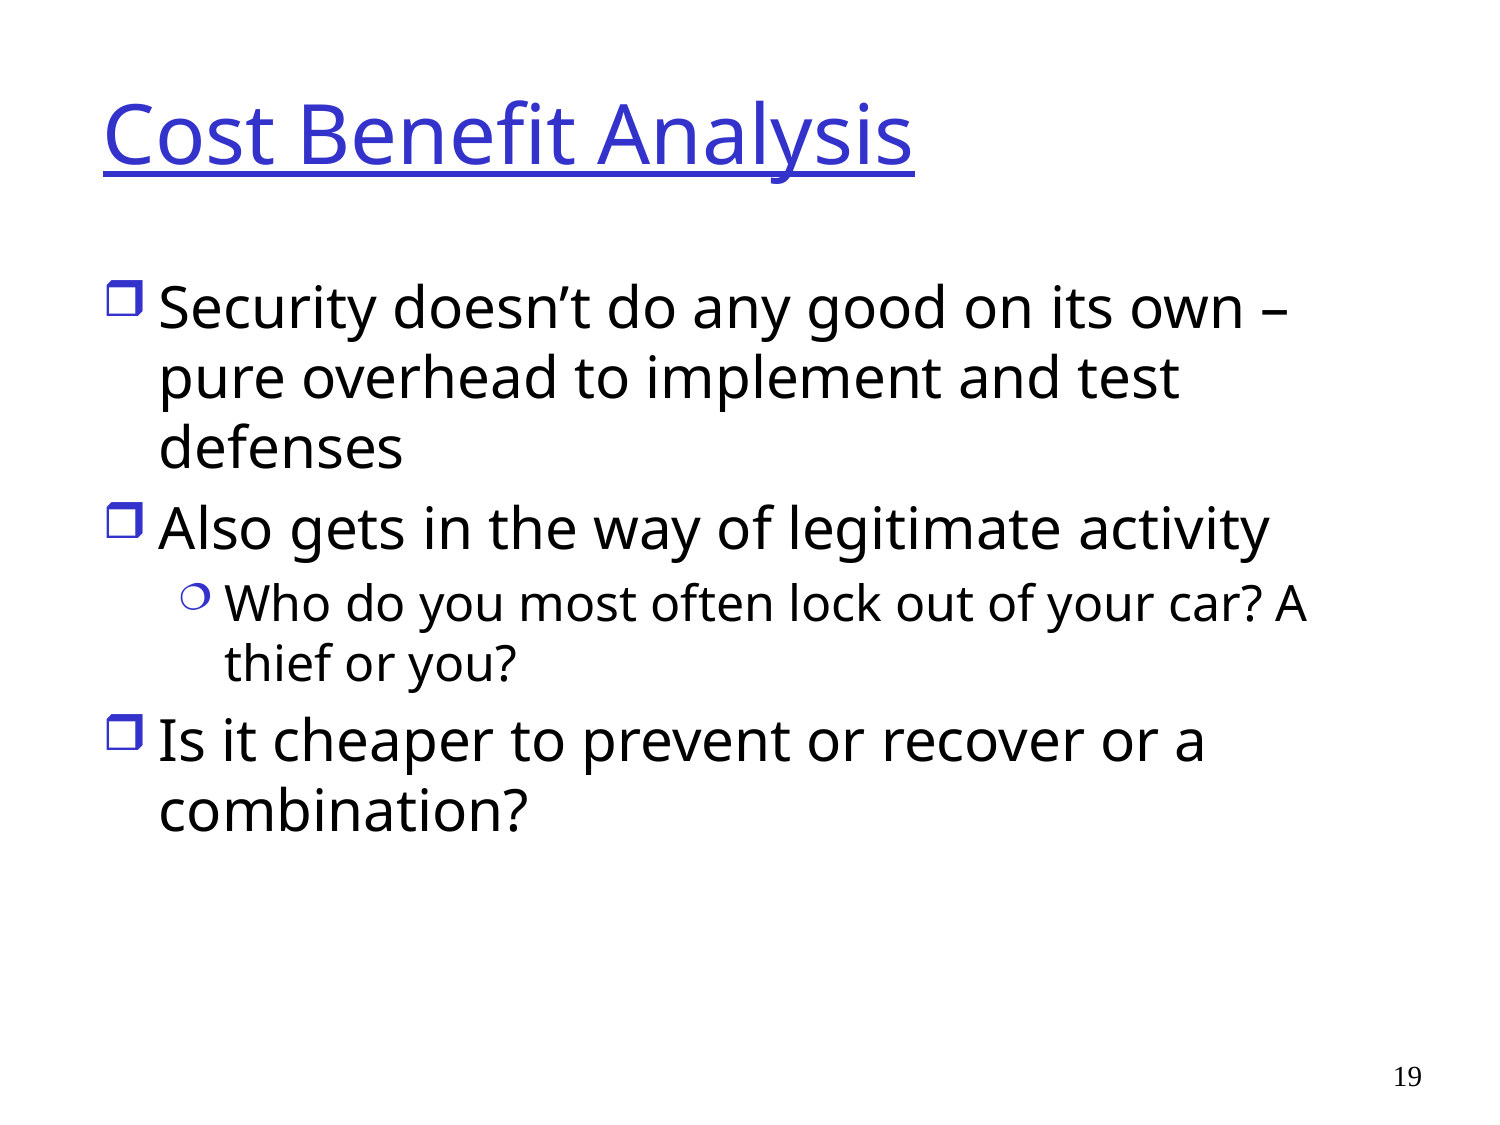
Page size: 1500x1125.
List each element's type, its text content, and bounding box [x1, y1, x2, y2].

title Cost Benefit Analysis [87, 37, 1363, 225]
slide_number 19 [1362, 1049, 1438, 1125]
list Security doesn’t do any good on its own – pure overhead to implement and test defenses Also gets in the way of legitimate activity Who do you most often lock out of your car? A thief or you? Is it cheaper to prevent or recover or a combination? [87, 262, 1363, 1025]
